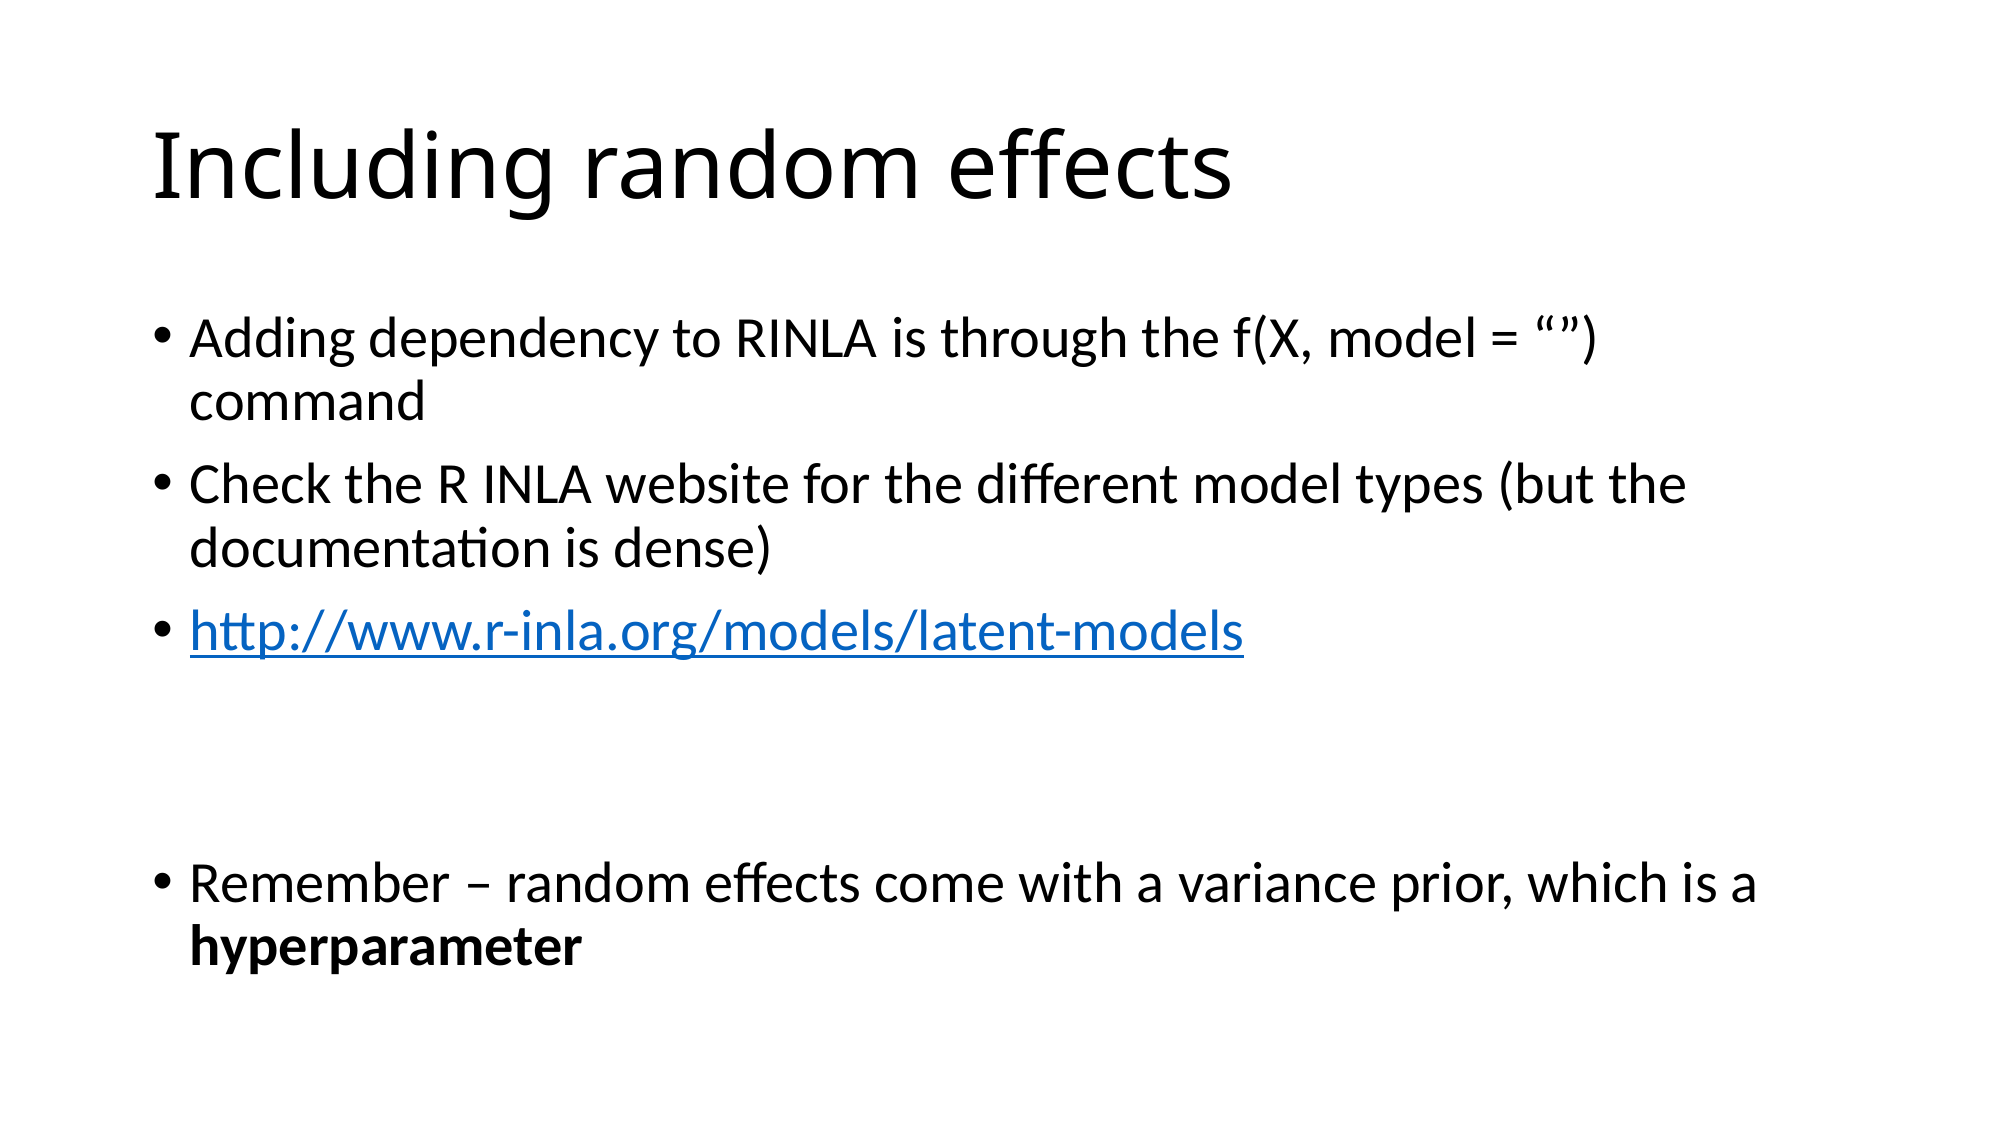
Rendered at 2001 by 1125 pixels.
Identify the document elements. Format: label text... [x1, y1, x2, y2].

list Adding dependency to RINLA is through the f(X, model = “”) command Check the R INLA website for the different model types (but the documentation is dense) http://www.r-inla.org/models/latent-models Remember – random effects come with a variance prior, which is a hyperparameter [137, 299, 1863, 1014]
title Including random effects [137, 59, 1863, 278]
